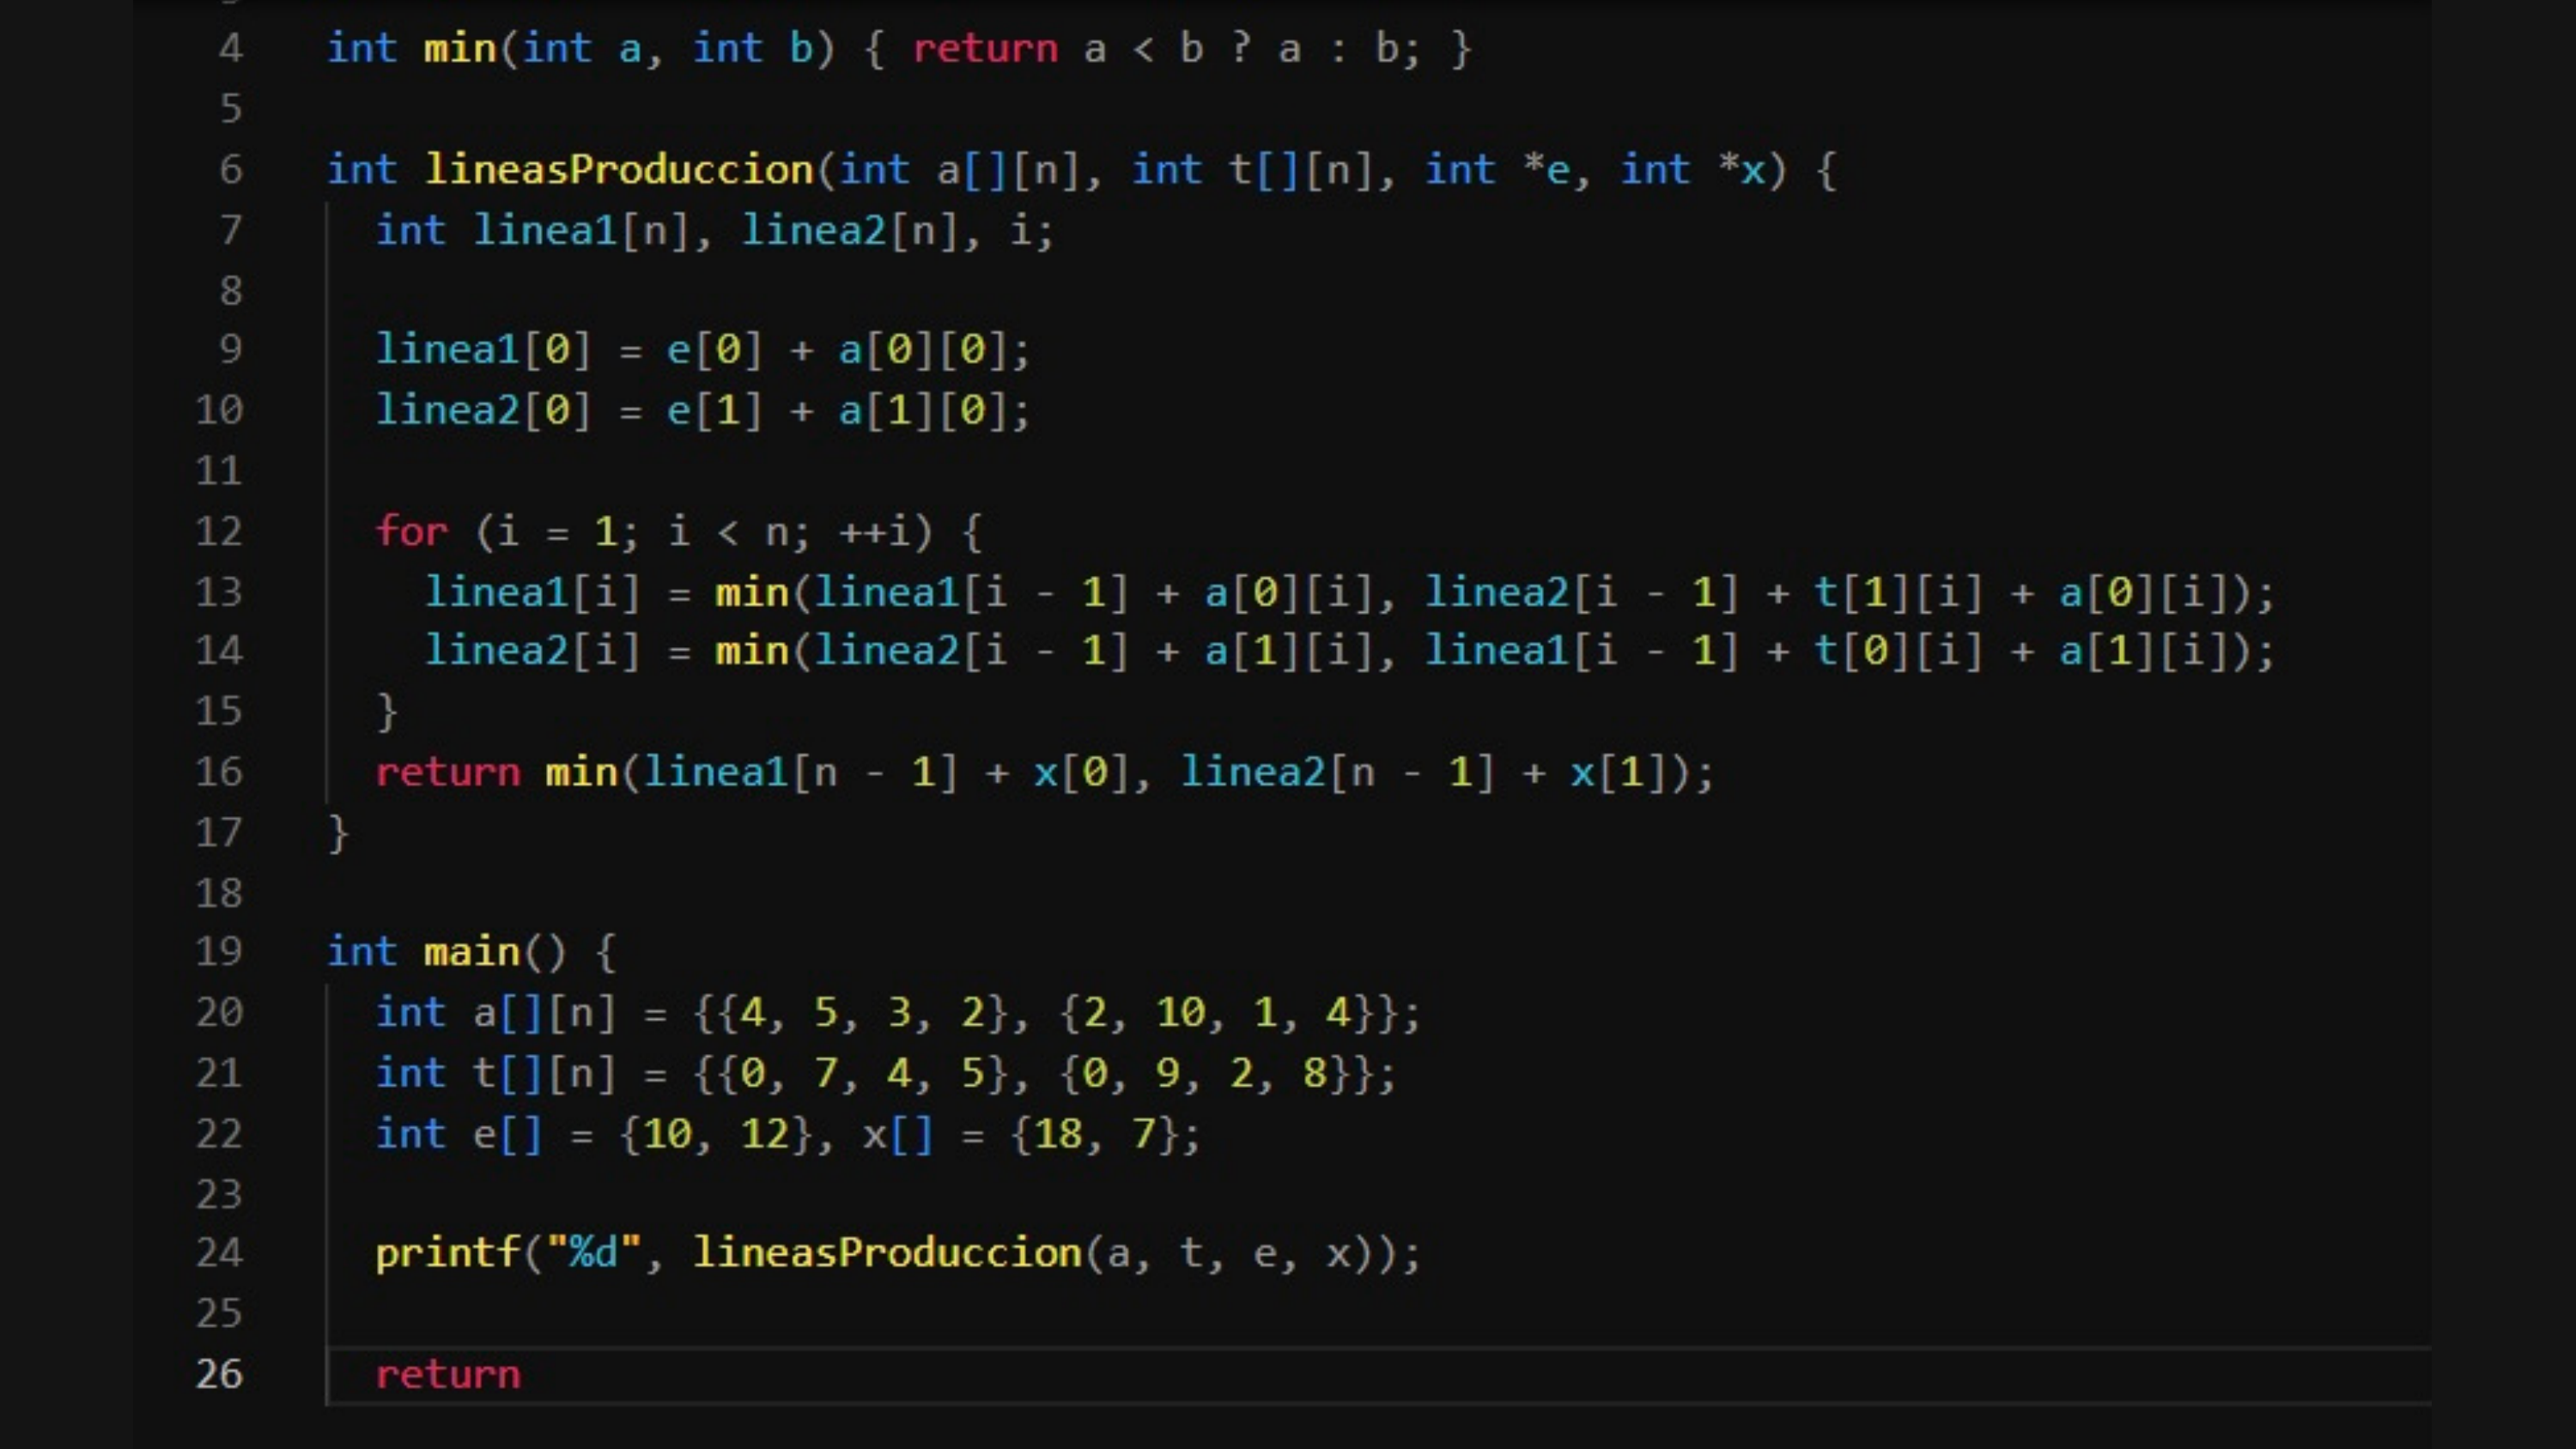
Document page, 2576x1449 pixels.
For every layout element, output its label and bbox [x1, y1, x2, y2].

picture [132, 0, 2432, 1449]
